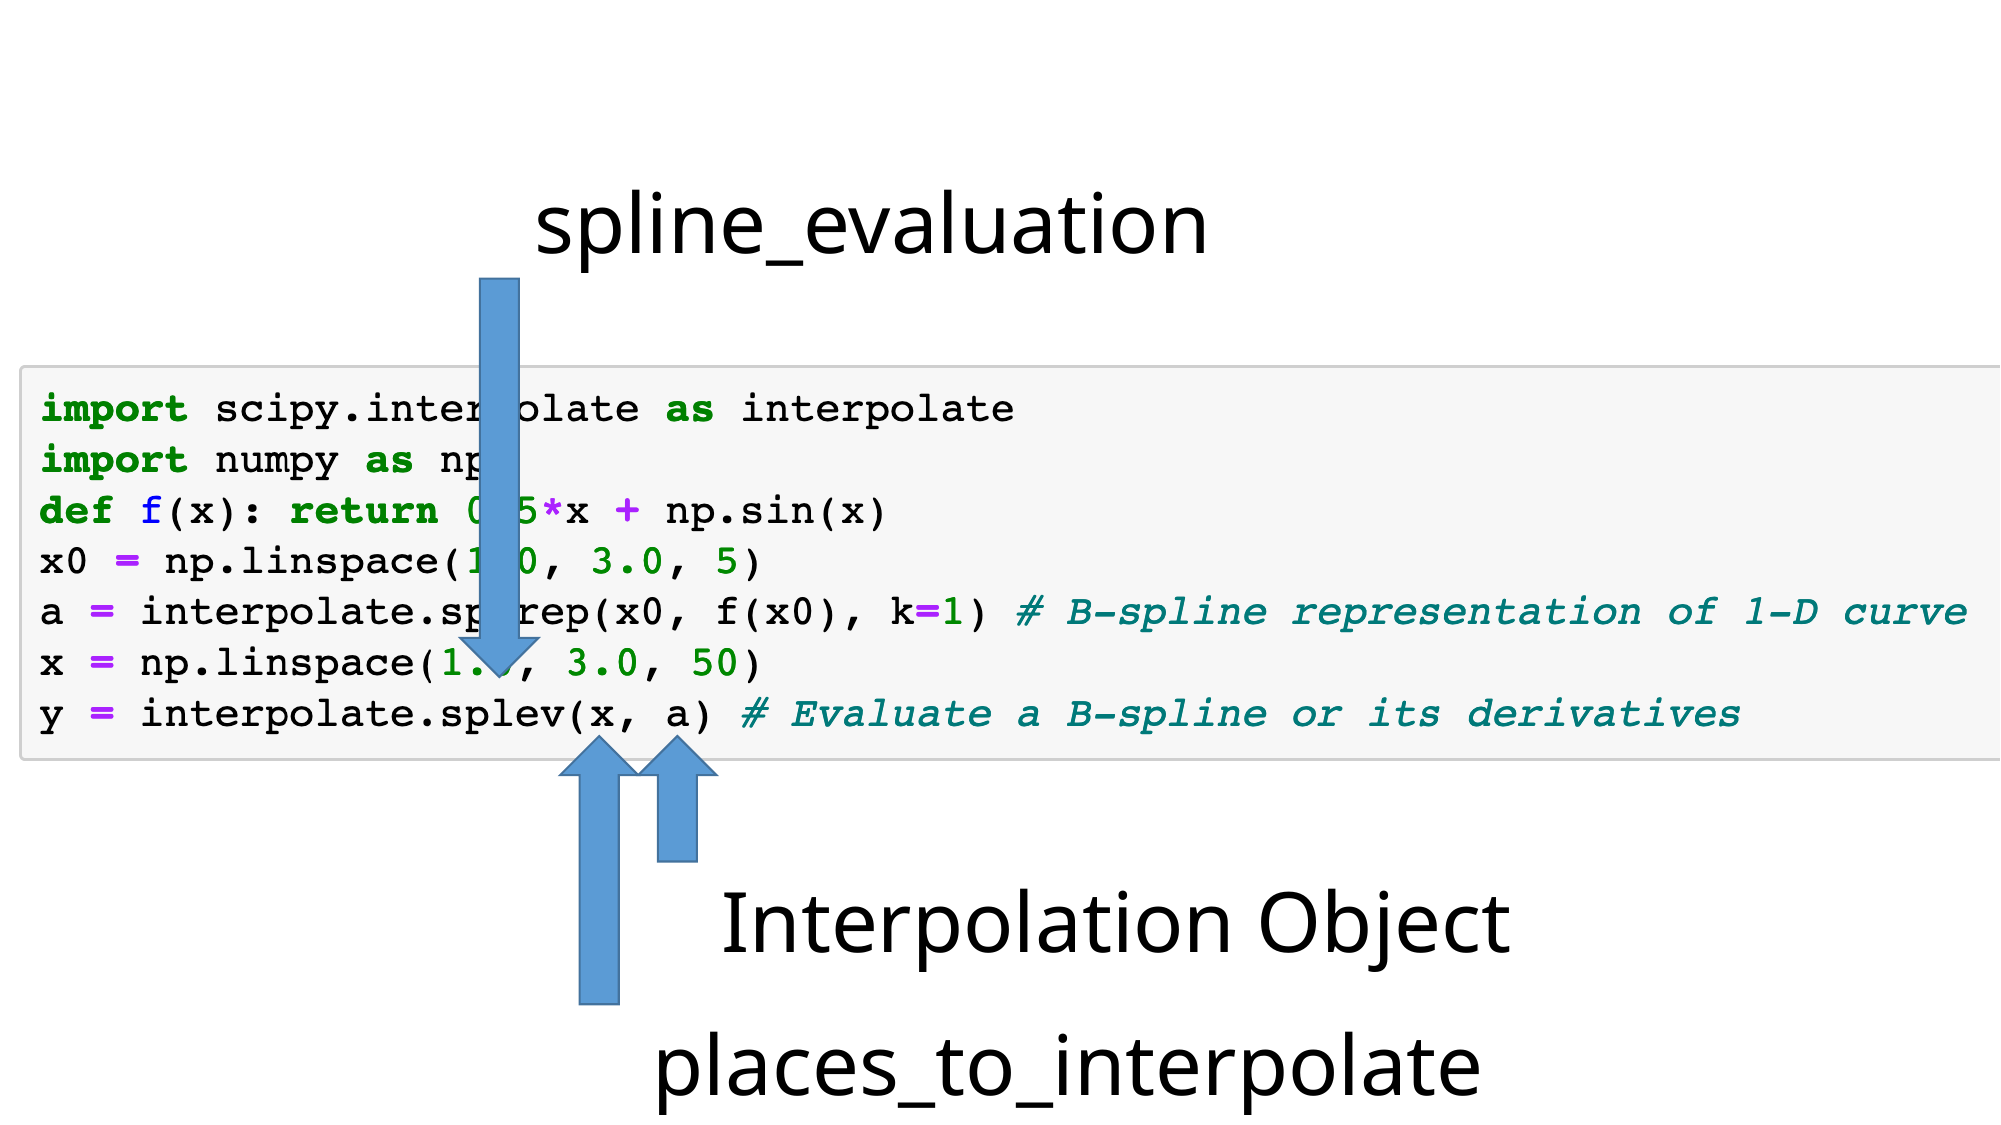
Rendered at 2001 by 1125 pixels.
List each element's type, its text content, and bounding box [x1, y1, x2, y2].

text_box [578, 777, 620, 1006]
text_box [656, 777, 698, 863]
text_box places_to_interpolate [637, 1004, 1500, 1119]
text_box spline_evaluation [519, 162, 1227, 278]
text_box [478, 277, 520, 345]
text_box Interpolation Object [706, 861, 1528, 977]
picture [0, 345, 2000, 777]
